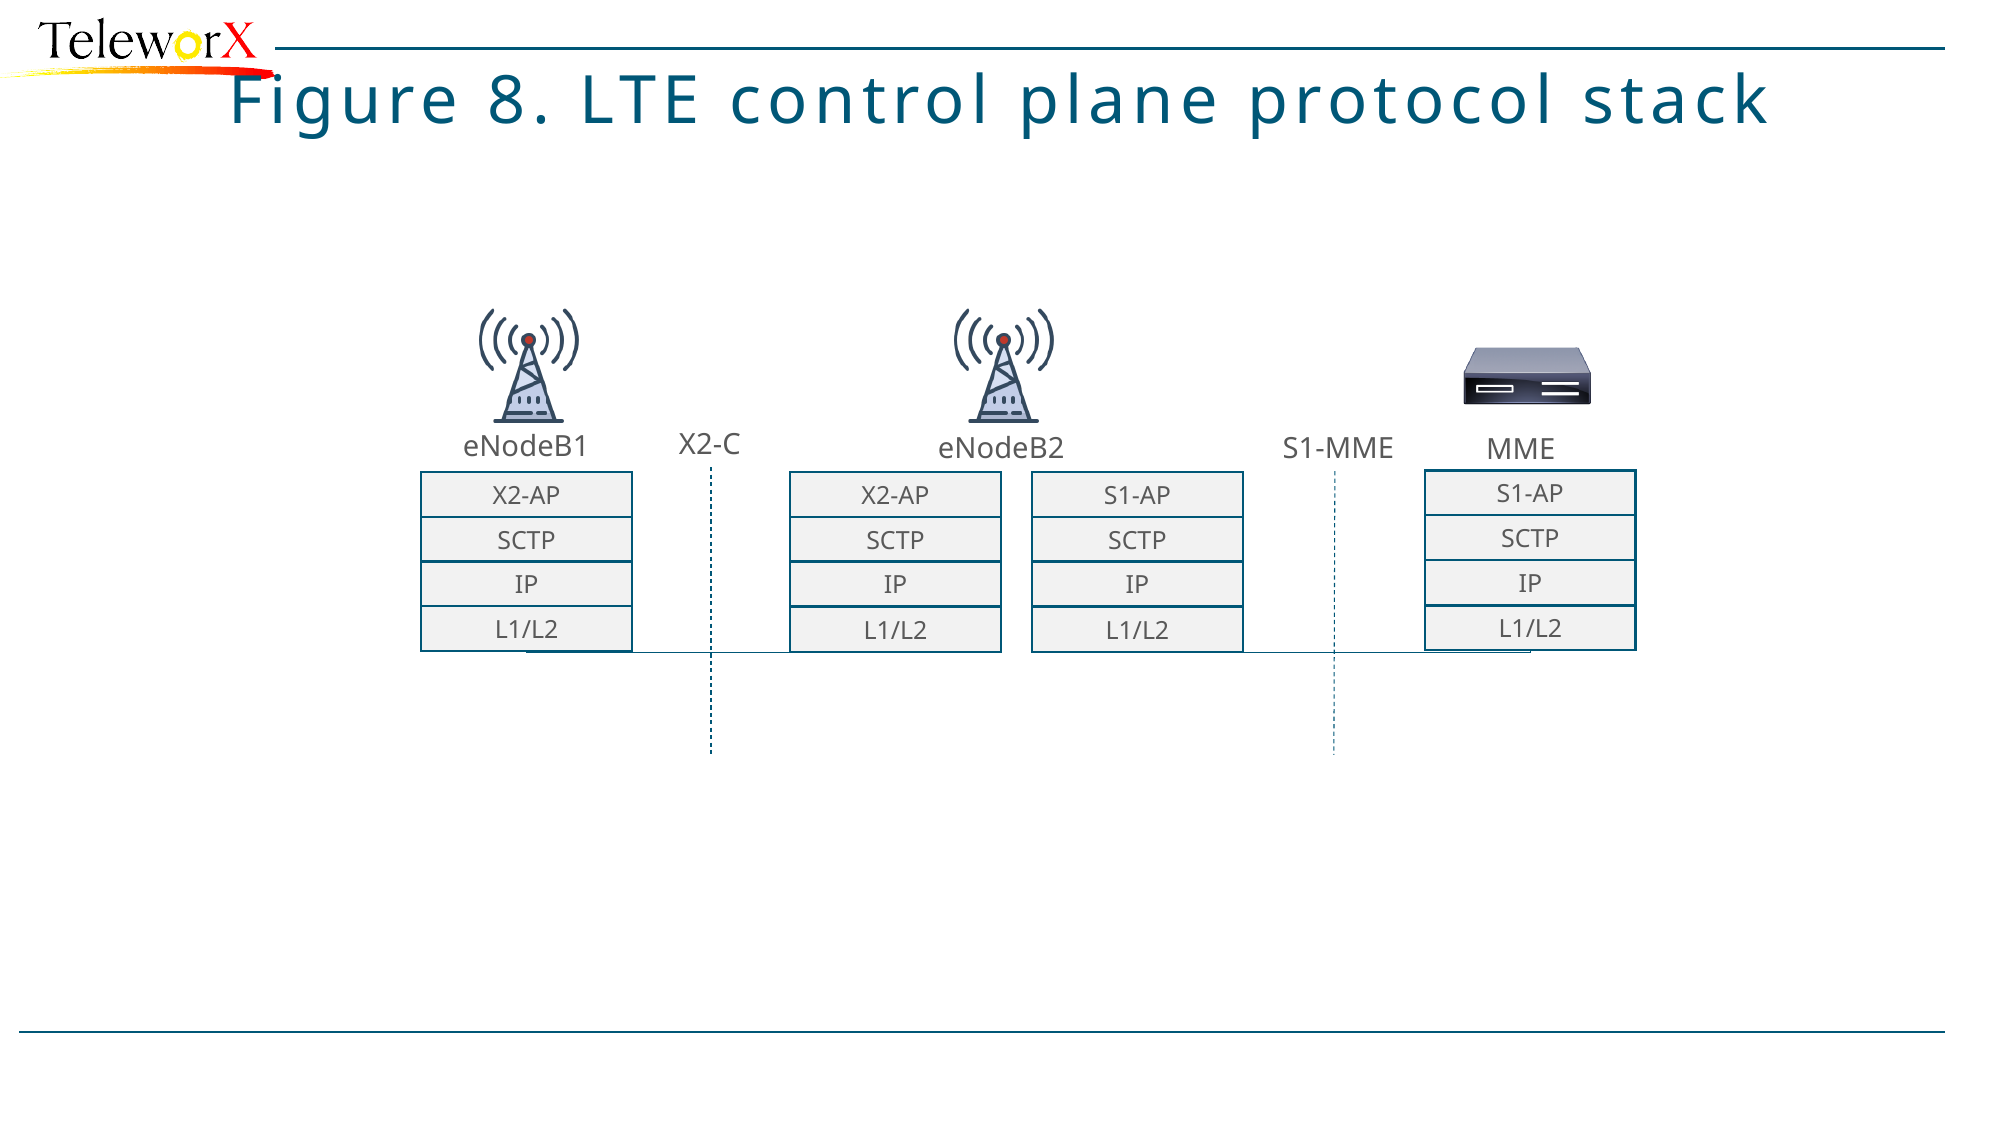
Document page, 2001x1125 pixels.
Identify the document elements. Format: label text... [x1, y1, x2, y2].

title Figure 8. LTE control plane protocol stack [0, 54, 2000, 145]
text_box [421, 304, 1636, 755]
picture [0, 17, 276, 54]
